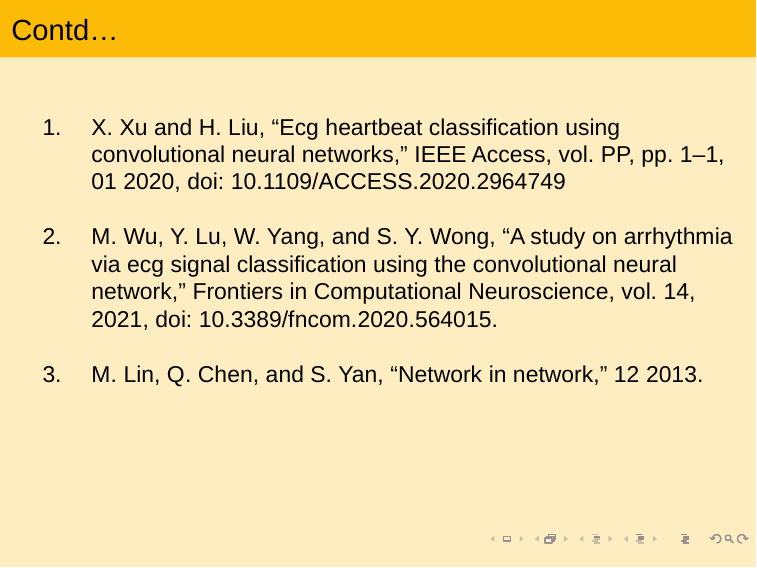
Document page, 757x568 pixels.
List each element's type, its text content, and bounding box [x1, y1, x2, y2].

list Contd… [11, 11, 662, 327]
title X. Xu and H. Liu, “Ecg heartbeat classification using convolutional neural networks,” IEEE Access, vol. PP, pp. 1–1, 01 2020, doi: 10.1109/ACCESS.2020.2964749 M. Wu, Y. Lu, W. Yang, and S. Y. Wong, “A study on arrhythmia via ecg signal classification using the convolutional neural network,” Frontiers in Computational Neuroscience, vol. 14, 2021, doi: 10.3389/fncom.2020.564015. M. Lin, Q. Chen, and S. Yan, “Network in network,” 12 2013. [16, 84, 748, 442]
